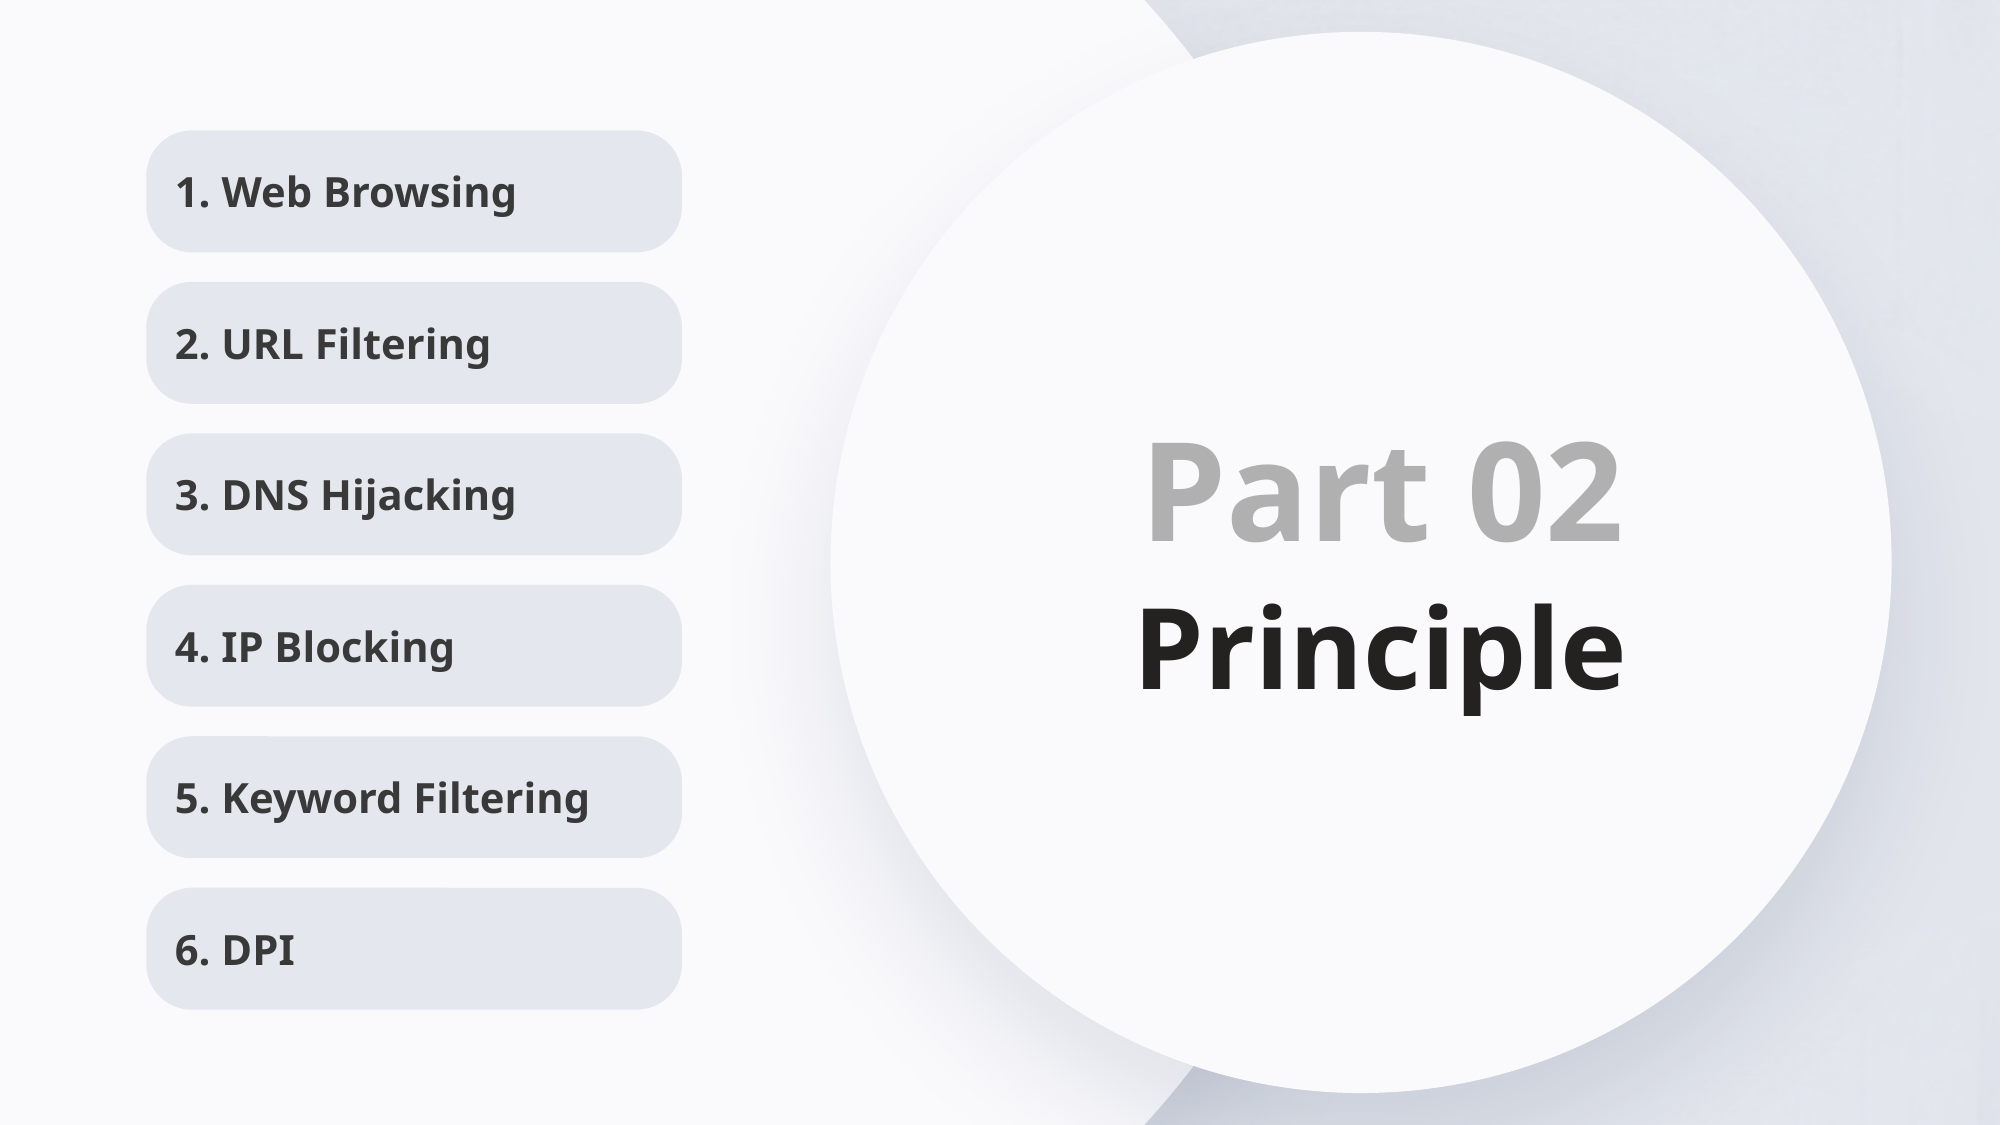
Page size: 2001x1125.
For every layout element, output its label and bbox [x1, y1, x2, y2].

picture [1146, 0, 2000, 1125]
text_box [146, 130, 682, 253]
text_box [146, 281, 682, 404]
text_box [999, 403, 1762, 722]
text_box [146, 736, 682, 859]
text_box [146, 433, 682, 556]
text_box [146, 887, 682, 1010]
text_box [146, 584, 682, 707]
